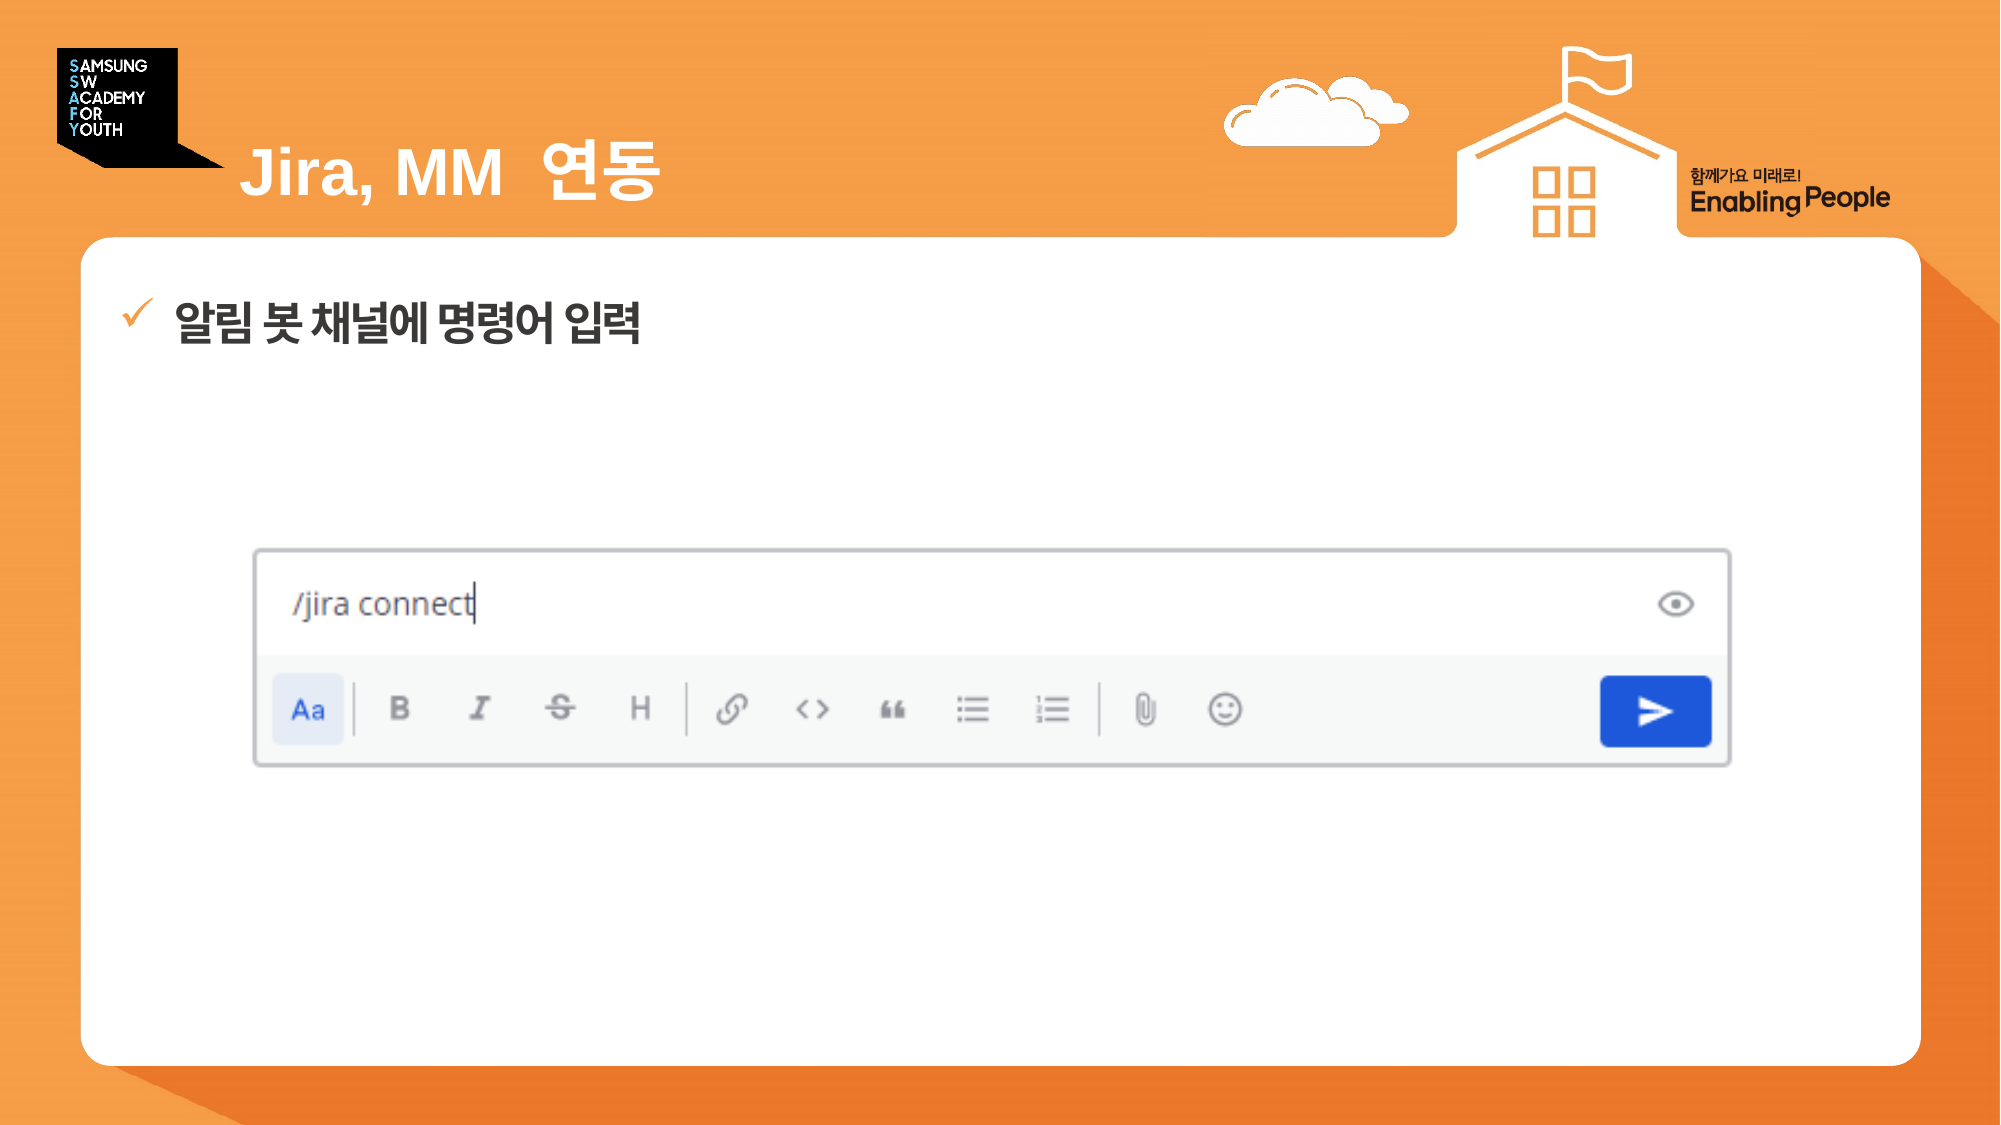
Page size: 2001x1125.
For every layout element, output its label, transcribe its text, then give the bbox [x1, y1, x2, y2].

text_box 알림 봇 채널에 명령어 입력 [118, 267, 1296, 350]
title Jira, MM 연동 [224, 130, 1296, 215]
picture [0, 0, 2000, 1125]
